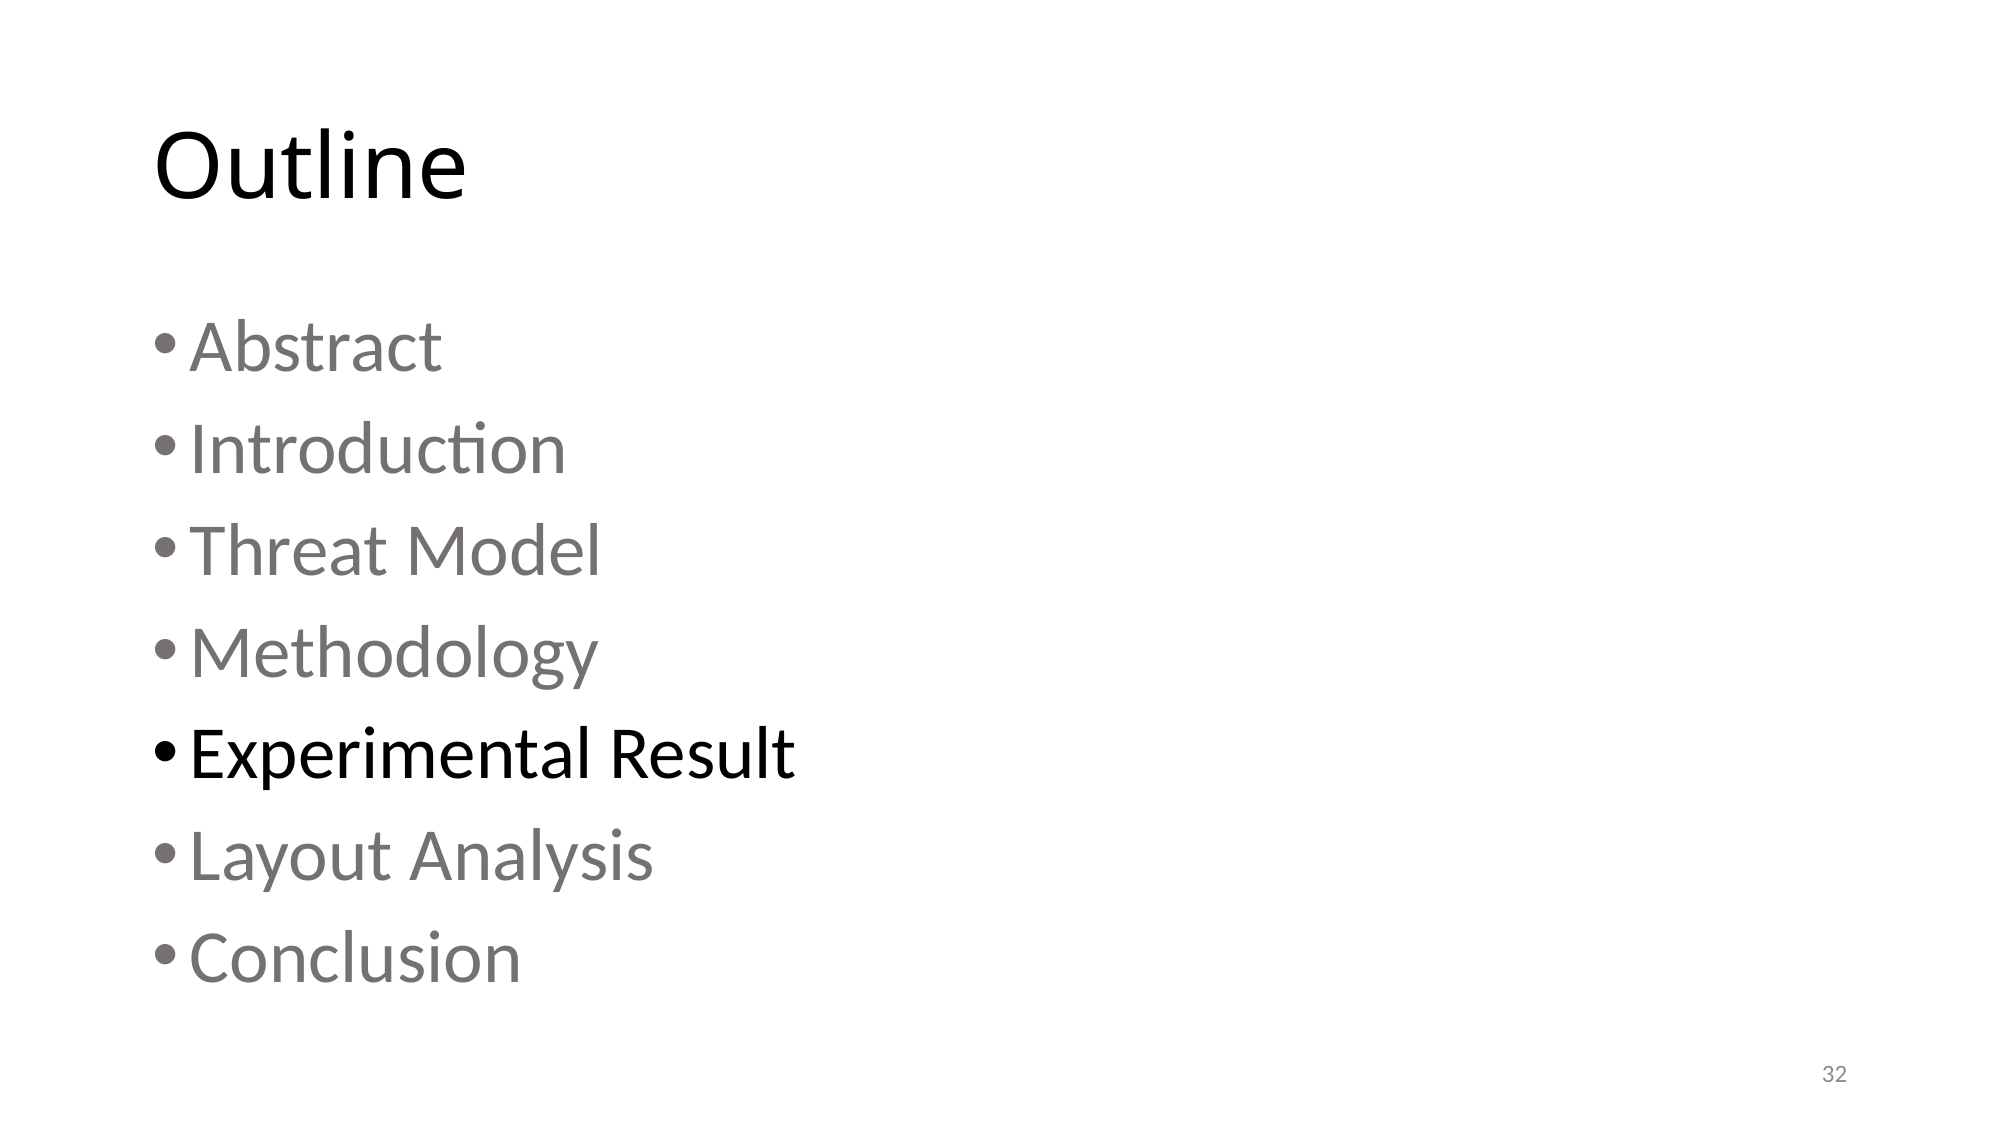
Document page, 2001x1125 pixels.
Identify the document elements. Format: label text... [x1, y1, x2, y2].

title Outline [137, 59, 1863, 278]
slide_number 31 [1412, 1042, 1863, 1103]
list Abstract Introduction Threat Model Methodology Experimental Result Layout Analysis Conclusion [137, 299, 1863, 1014]
